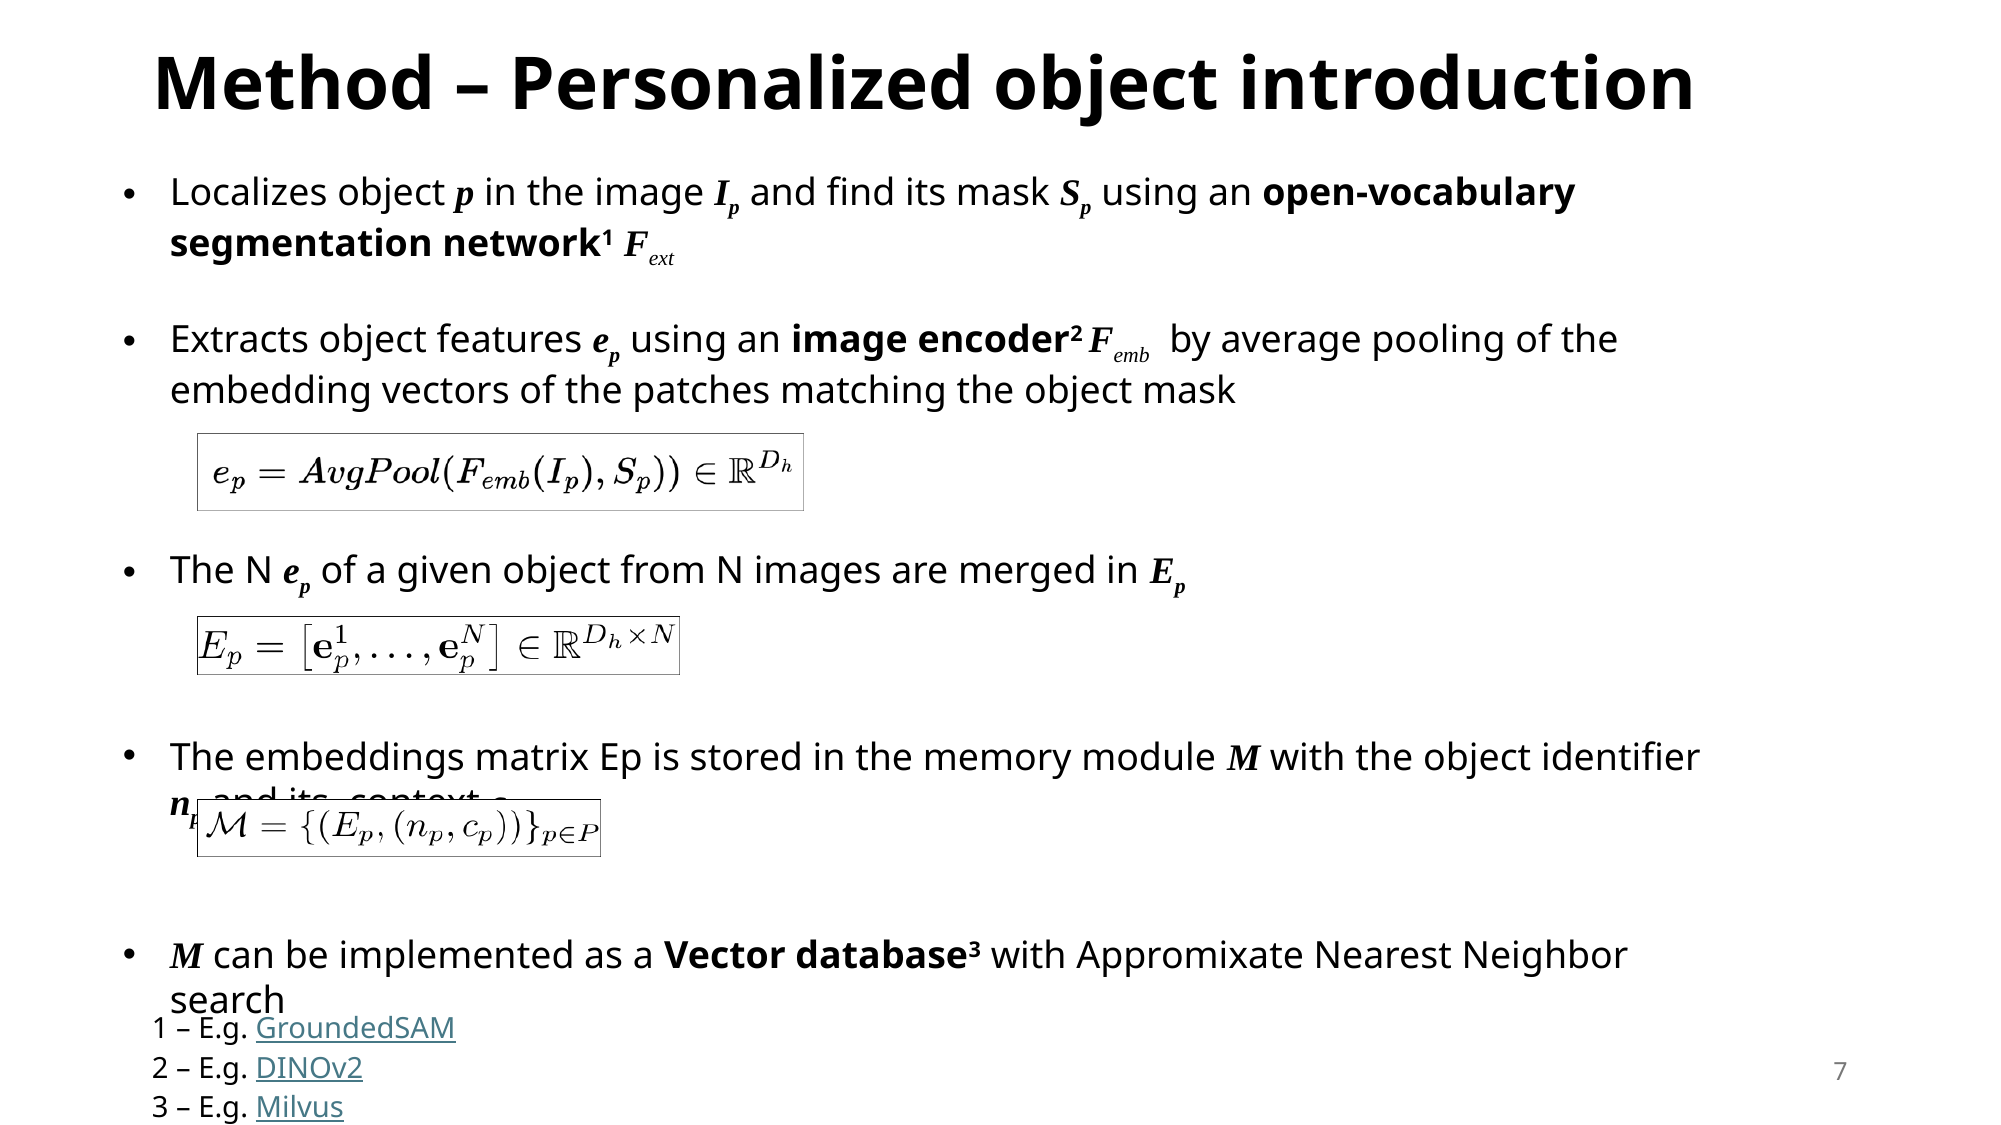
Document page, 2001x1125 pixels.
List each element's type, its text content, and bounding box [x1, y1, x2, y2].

title Method – Personalized object introduction [137, 34, 1847, 139]
text_box Localizes object p in the image Ip and find its mask Sp using an open-vocabulary segmentation network1 Fext Extracts object features ep using an image encoder2 Femb by average pooling of the embedding vectors of the patches matching the object mask The N ep of a given object from N images are merged in Ep The embeddings matrix Ep is stored in the memory module M with the object identifier np and its context cp M can be implemented as a Vector database3 with Appromixate Nearest Neighbor search [107, 160, 1739, 1074]
picture [197, 799, 602, 857]
text_box 1 – E.g. GroundedSAM 2 – E.g. DINOv2 3 – E.g. Milvus [136, 1001, 1863, 1125]
picture [197, 432, 804, 511]
picture [197, 615, 681, 675]
